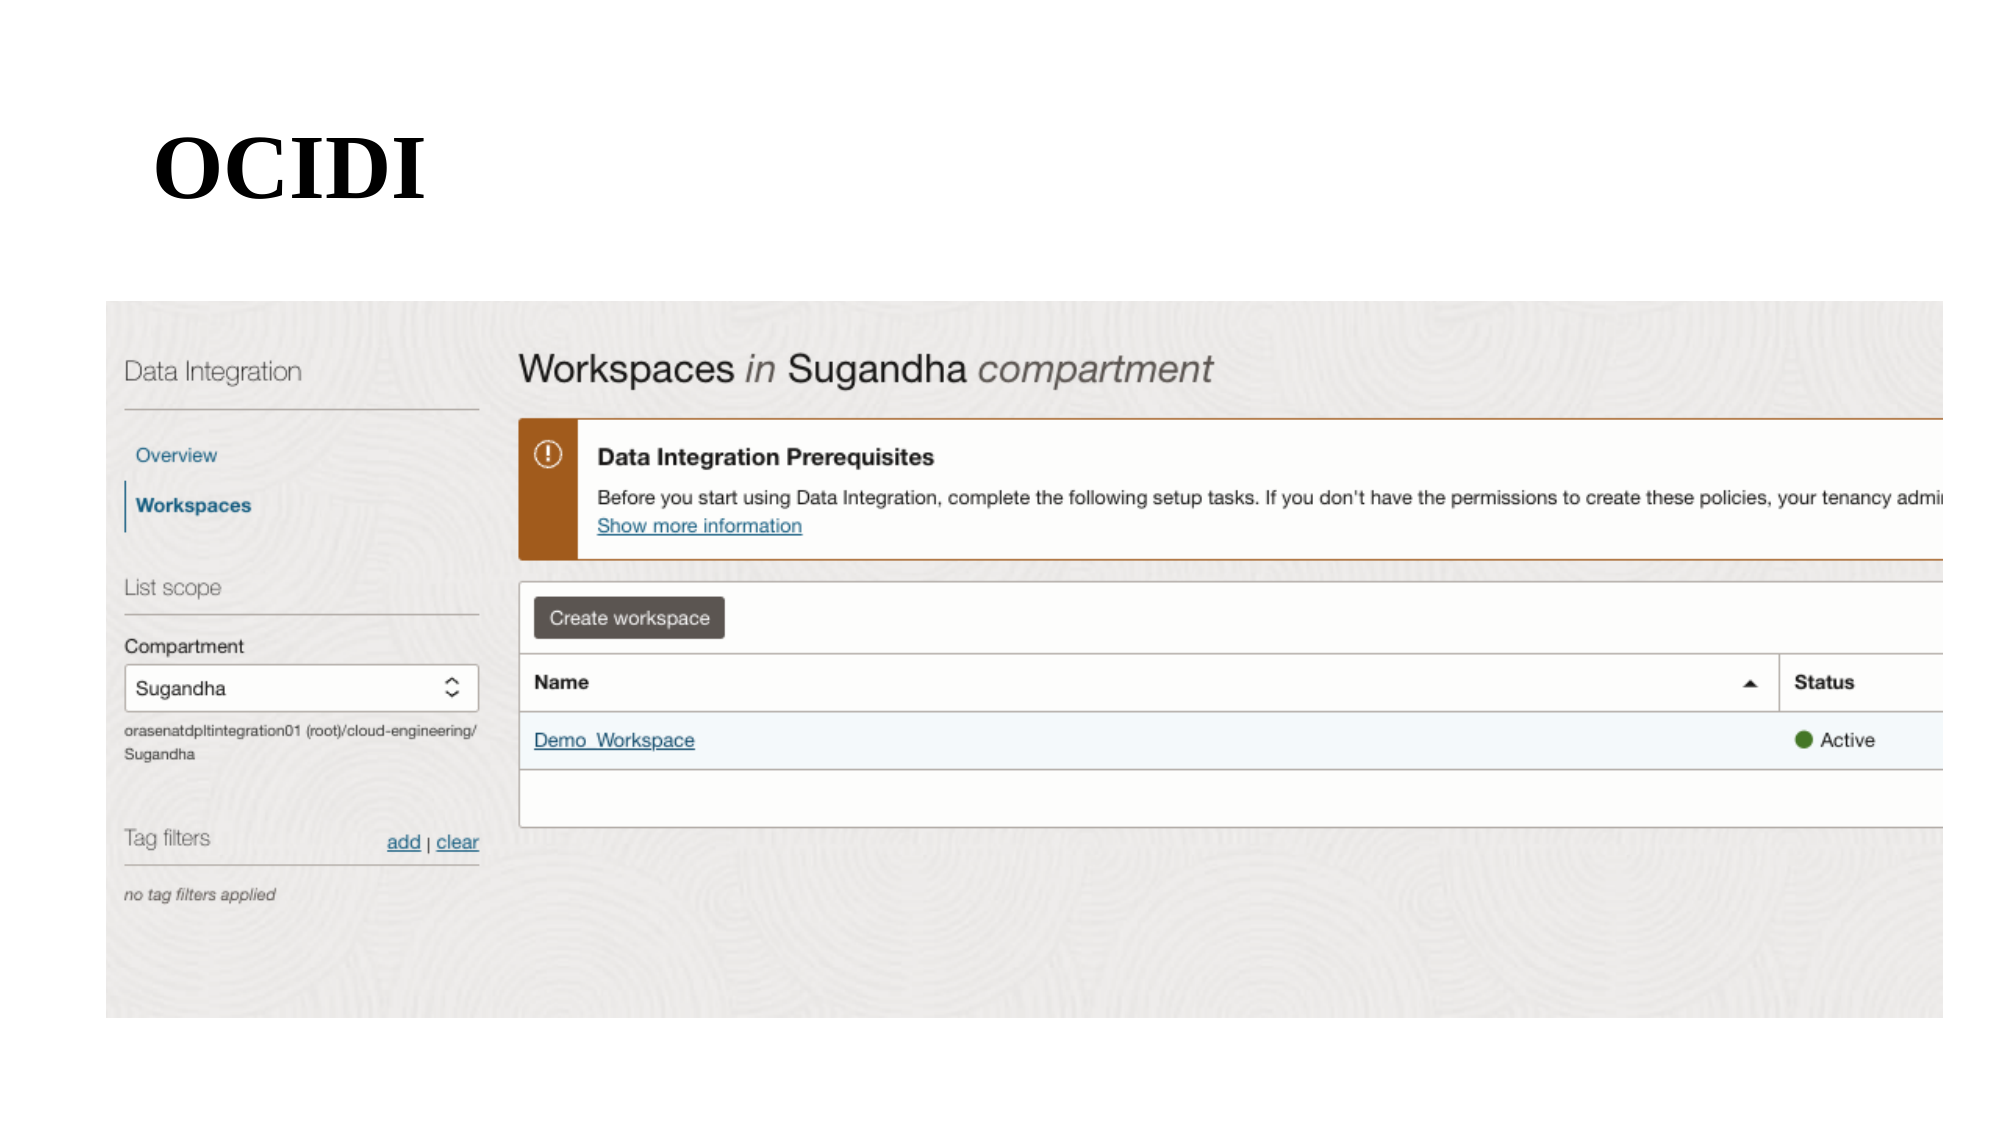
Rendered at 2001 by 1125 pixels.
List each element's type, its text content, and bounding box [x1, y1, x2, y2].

title OCIDI [137, 59, 1863, 278]
picture [106, 301, 1943, 1018]
